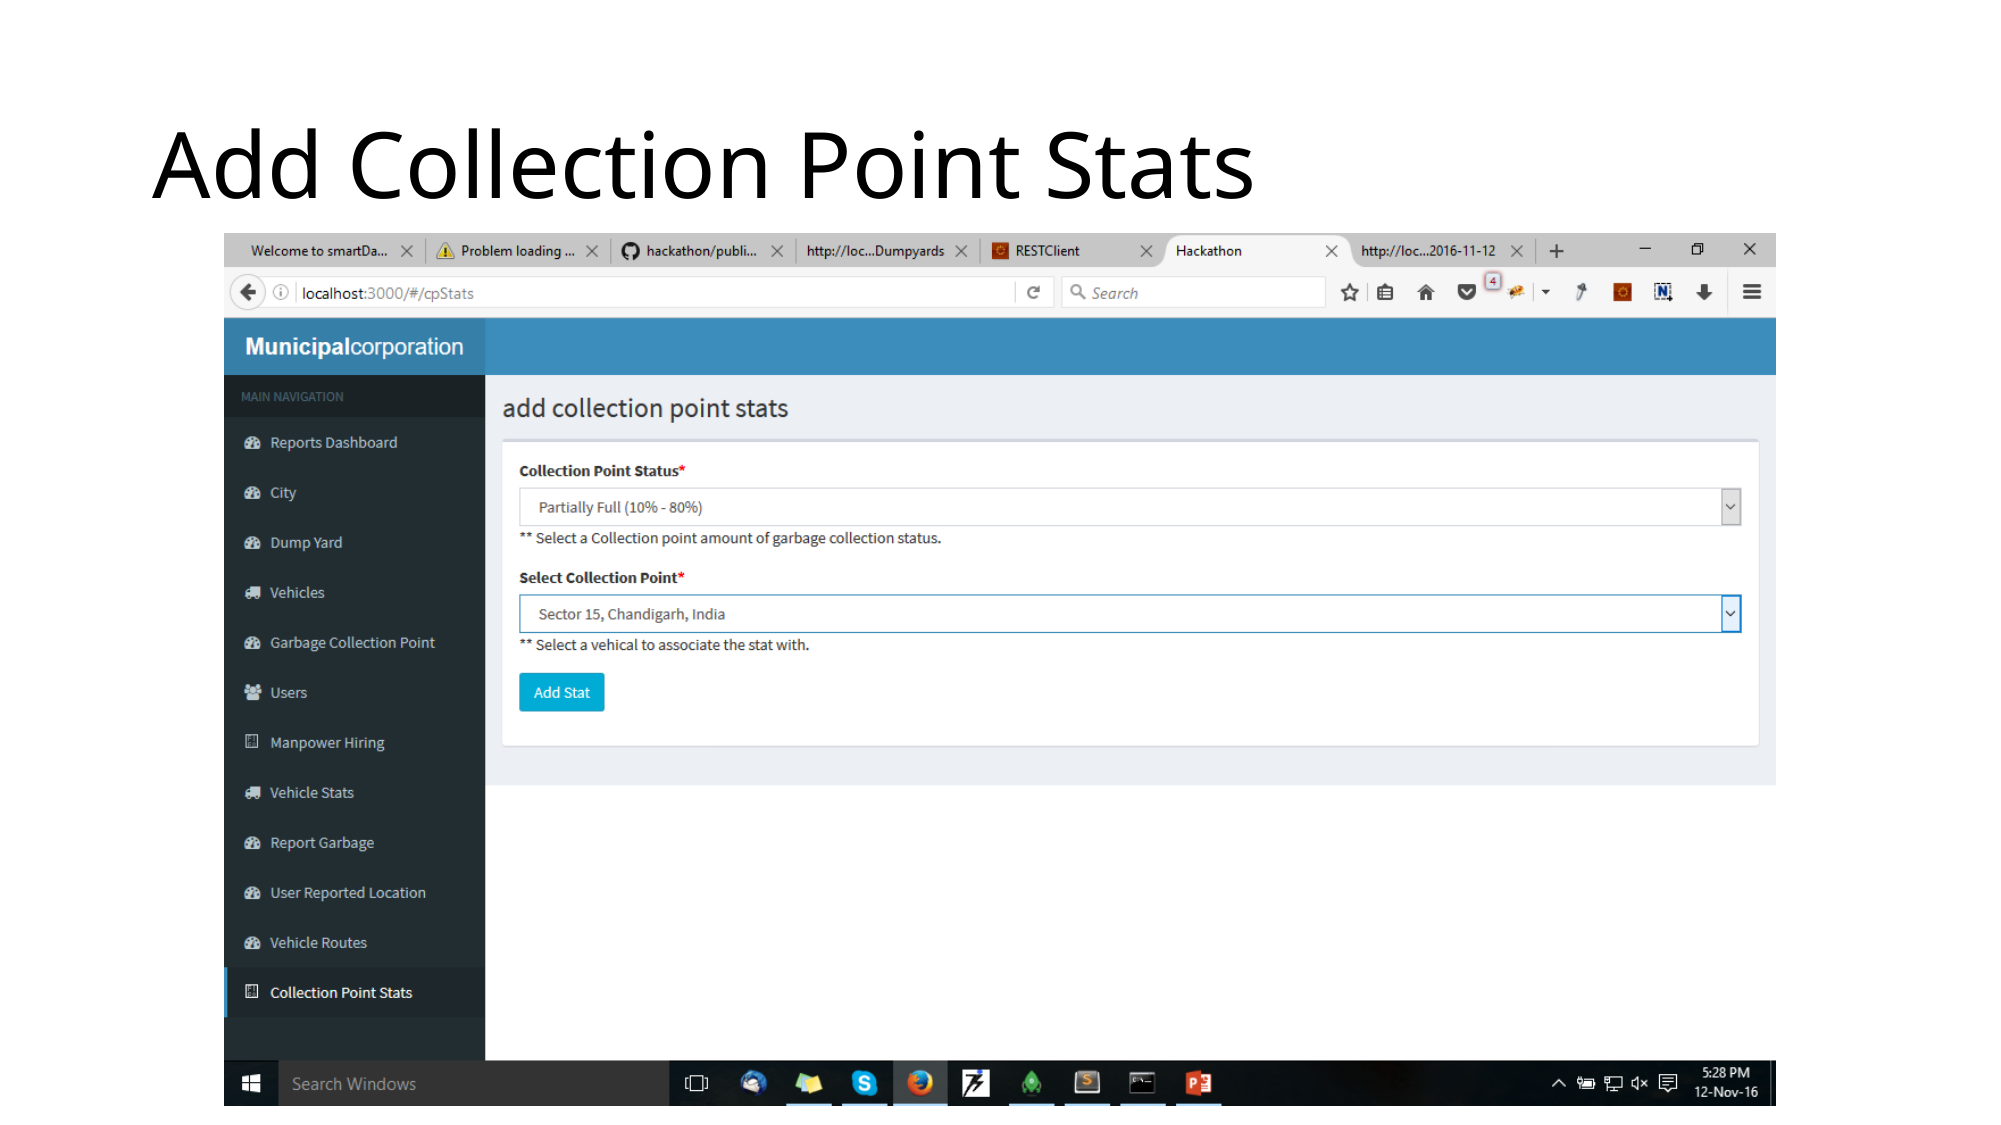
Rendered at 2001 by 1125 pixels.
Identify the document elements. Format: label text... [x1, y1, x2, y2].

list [224, 233, 1776, 1106]
title Add Collection Point Stats [137, 59, 1863, 278]
